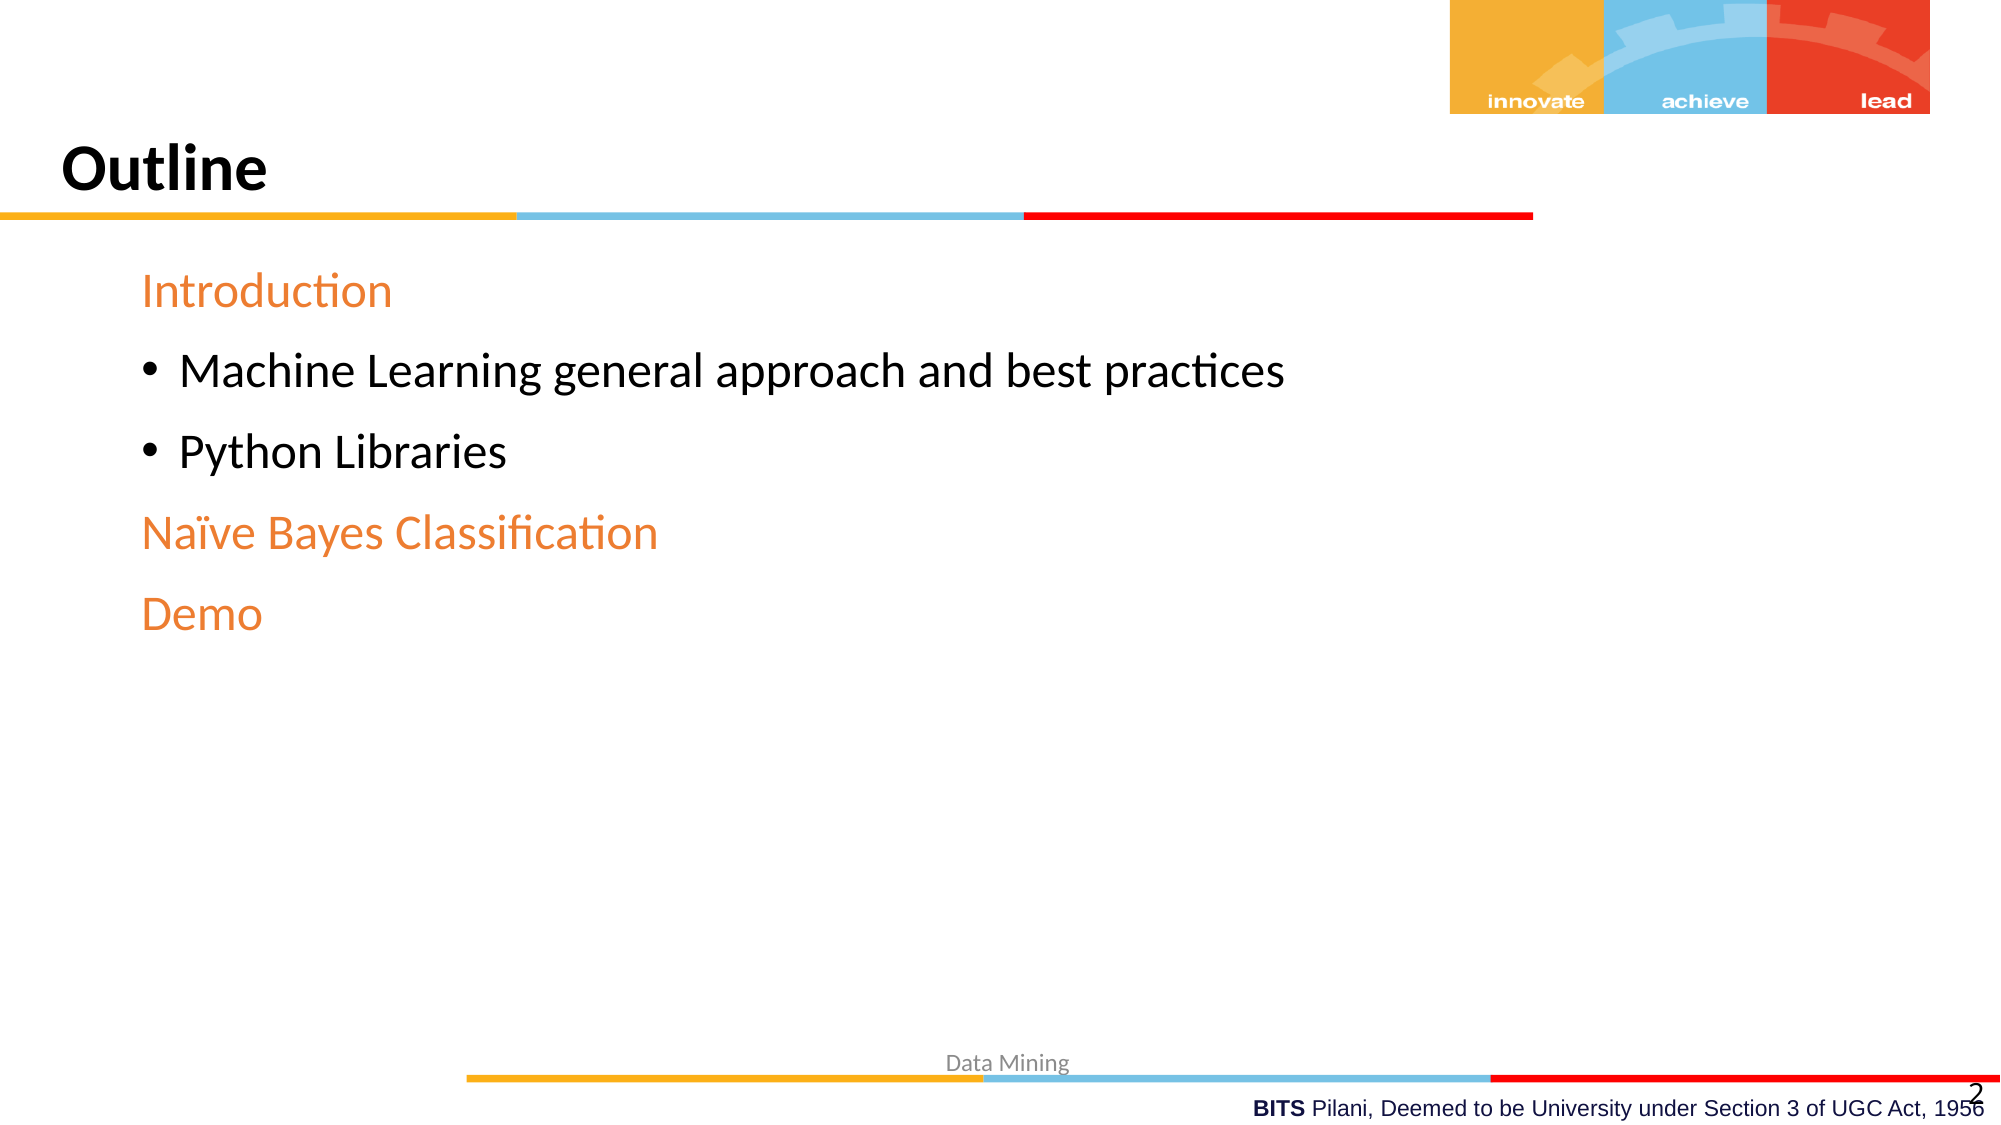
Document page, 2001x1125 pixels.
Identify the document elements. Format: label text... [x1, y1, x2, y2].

slide_number 2 [1533, 1065, 2000, 1125]
list Introduction Machine Learning general approach and best practices Python Libraries Naïve Bayes Classification Demo [126, 249, 1852, 964]
title Outline [46, 129, 1772, 210]
picture [1449, 0, 1930, 114]
